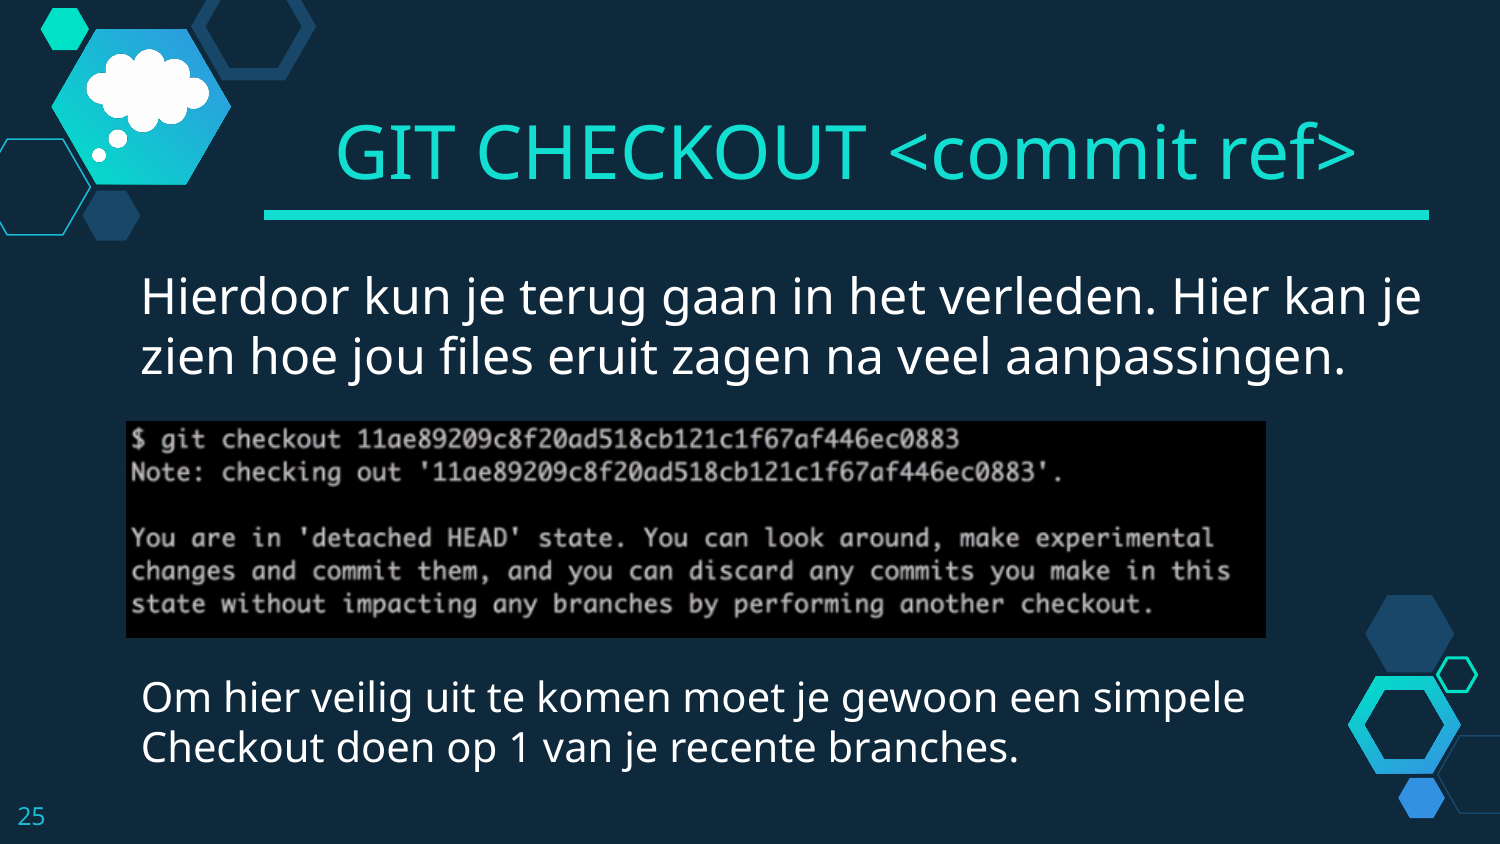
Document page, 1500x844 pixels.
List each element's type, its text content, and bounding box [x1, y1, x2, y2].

slide_number 25 [2, 785, 93, 844]
text_box GIT CHECKOUT <commit ref> [277, 97, 1416, 202]
text_box Om hier veilig uit te komen moet je gewoon een simpele Checkout doen op 1 van je recente branches. [126, 663, 1308, 779]
picture [125, 421, 1266, 638]
text_box Hierdoor kun je terug gaan in het verleden. Hier kan je zien hoe jou files eruit zagen na veel aanpassingen. [126, 256, 1481, 512]
picture [72, 30, 223, 181]
